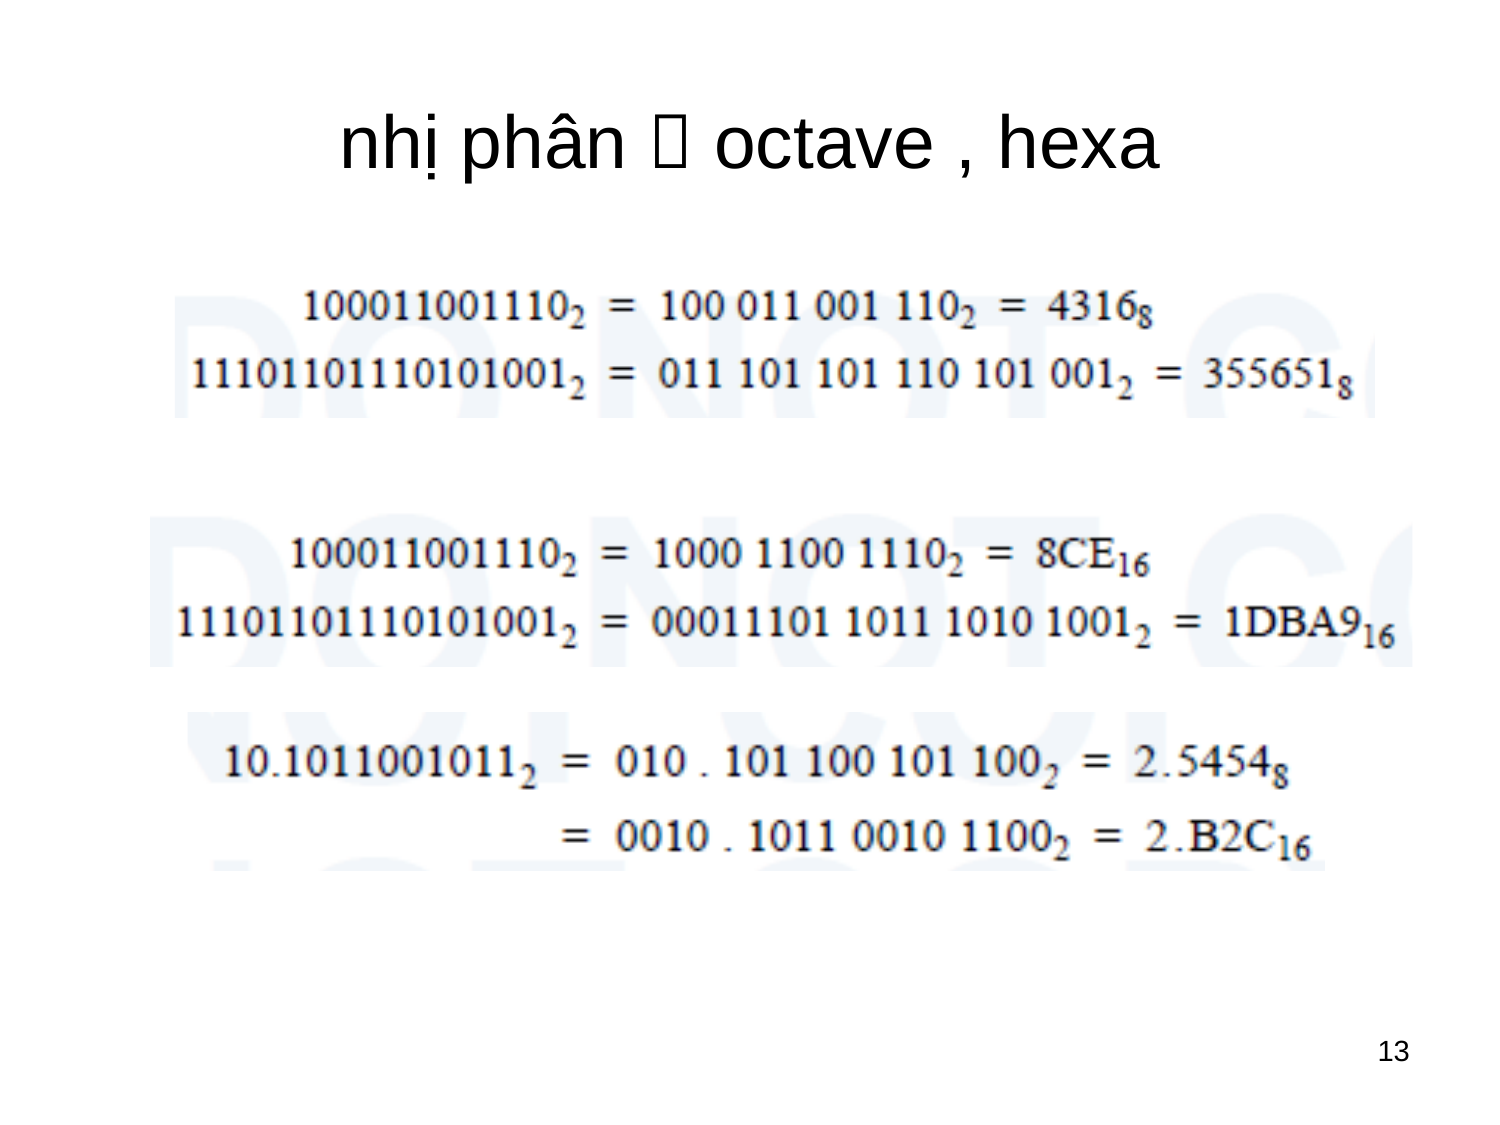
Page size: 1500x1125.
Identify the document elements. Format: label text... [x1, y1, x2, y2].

title nhị phân  octave , hexa [74, 44, 1426, 233]
picture [174, 262, 1376, 418]
slide_number 13 [1074, 1024, 1426, 1103]
picture [149, 512, 1413, 667]
picture [187, 712, 1326, 871]
